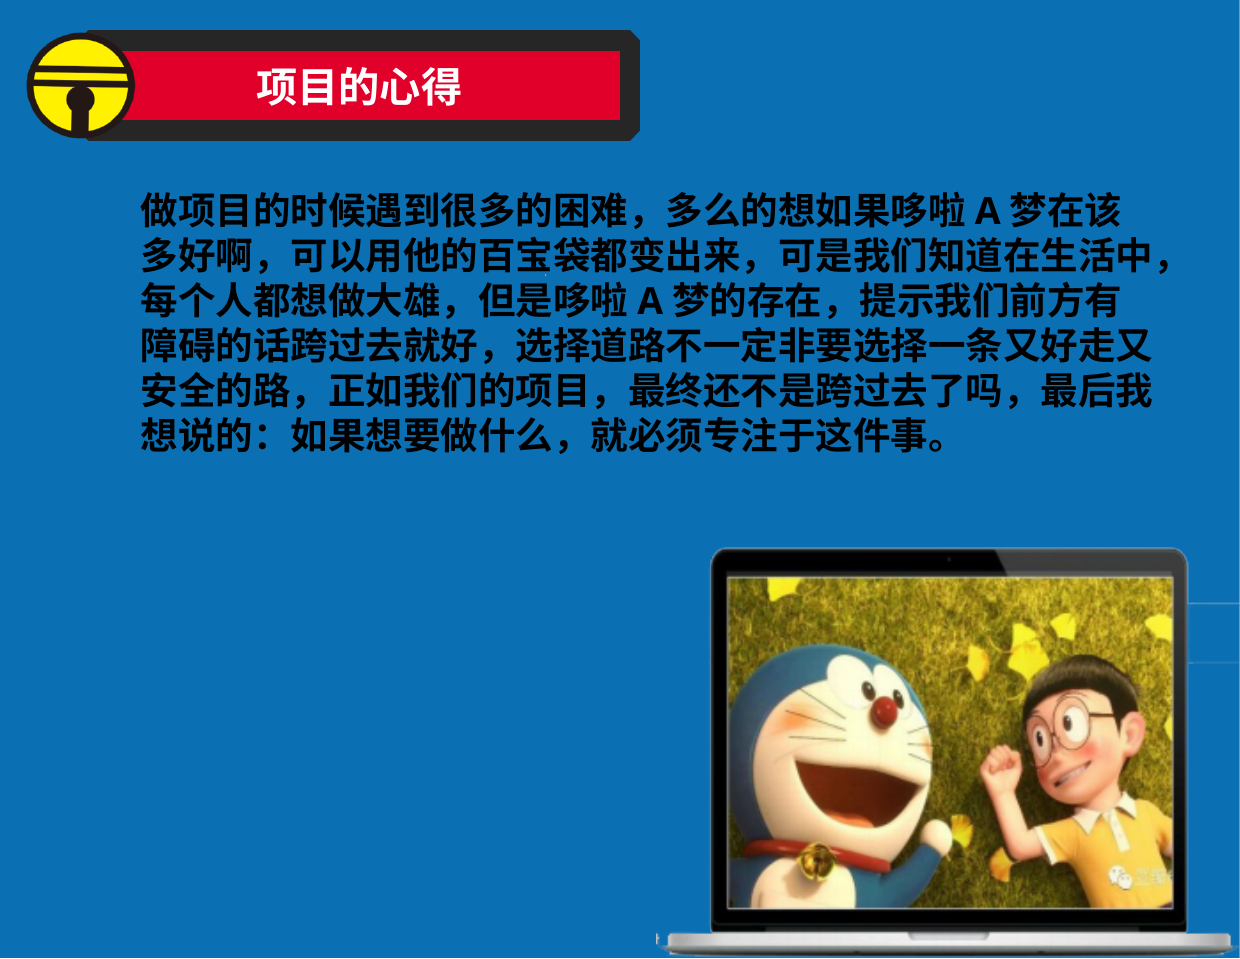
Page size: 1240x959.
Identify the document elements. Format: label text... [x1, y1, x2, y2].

picture [655, 546, 1240, 959]
text_box 做项目的时候遇到很多的困难，多么的想如果哆啦A梦在该多好啊，可以用他的百宝袋都变出来，可是我们知道在生活中，每个人都想做大雄，但是哆啦A梦的存在，提示我们前方有障碍的话跨过去就好，选择道路不一定非要选择一条又好走又安全的路，正如我们的项目，最终还不是跨过去了吗，最后我想说的：如果想要做什么，就必须专注于这件事。 [125, 179, 1170, 465]
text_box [14, 0, 631, 184]
